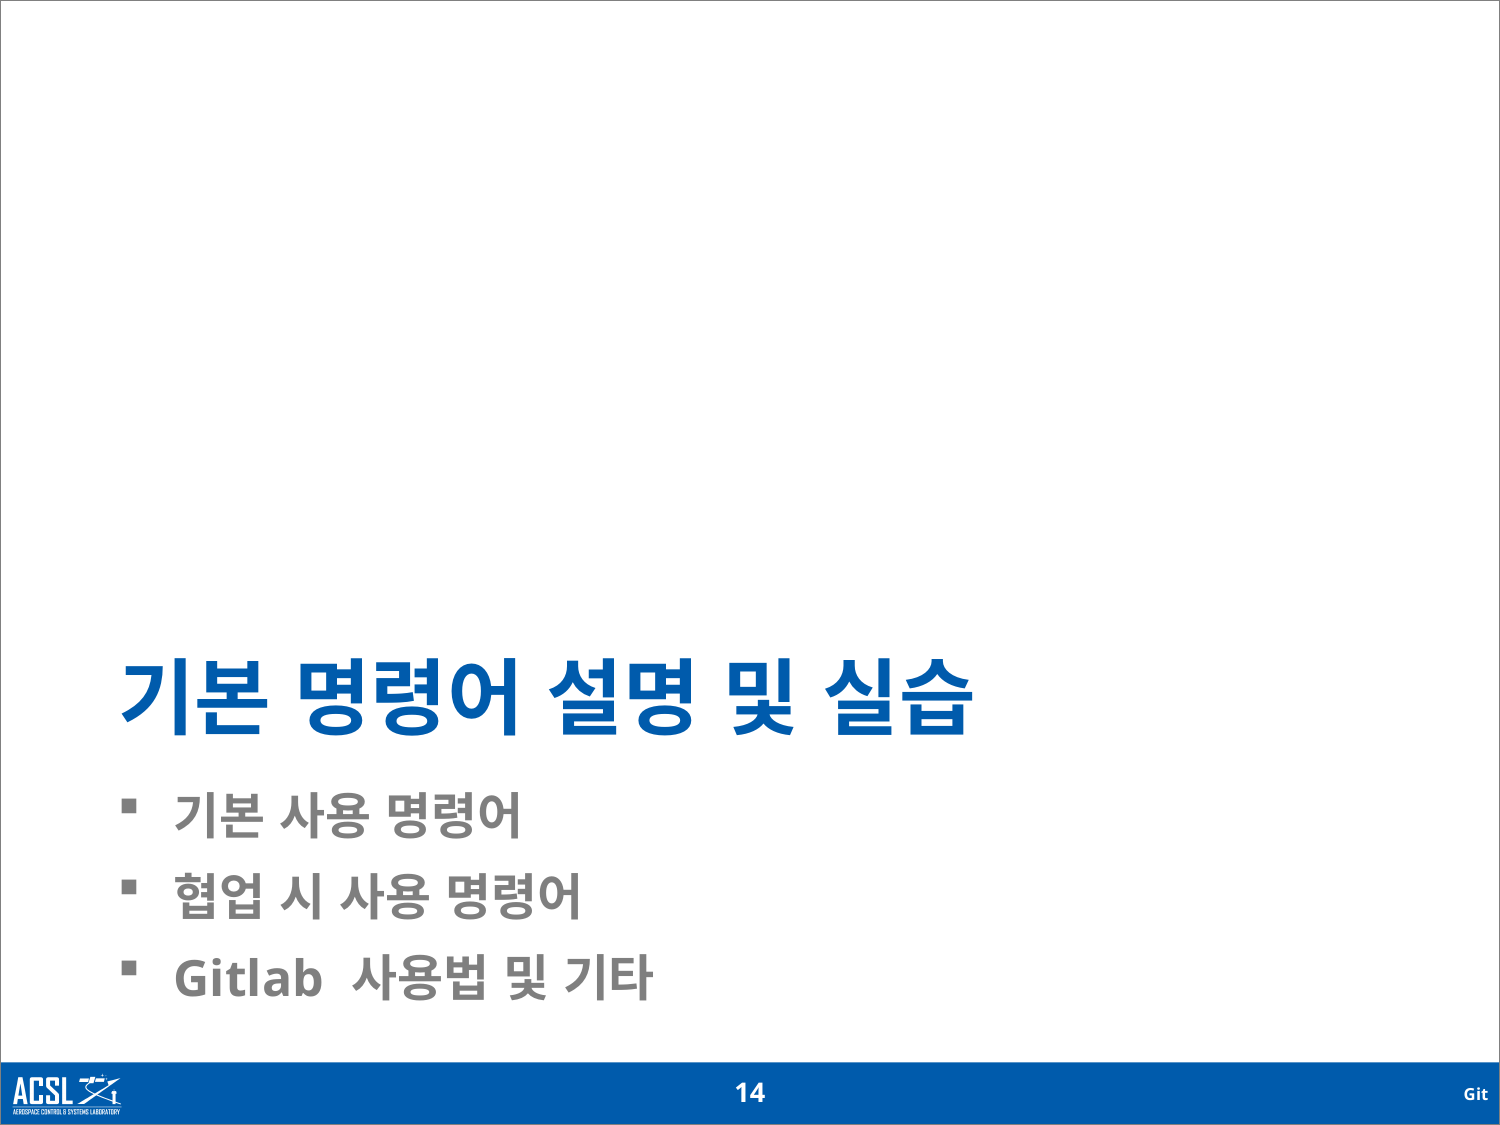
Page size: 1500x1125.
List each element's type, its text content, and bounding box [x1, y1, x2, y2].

footer Git [1124, 1062, 1500, 1125]
table_header 기본 사용 명령어 [118, 773, 1088, 853]
slide_number 14 [698, 1062, 802, 1125]
table_cell Gitlab 사용법 및 기타 [118, 934, 1088, 1015]
title 기본 명령어 설명 및 실습 [103, 284, 1397, 753]
table_cell 협업 시 사용 명령어 [118, 853, 1088, 934]
picture [10, 1071, 124, 1117]
